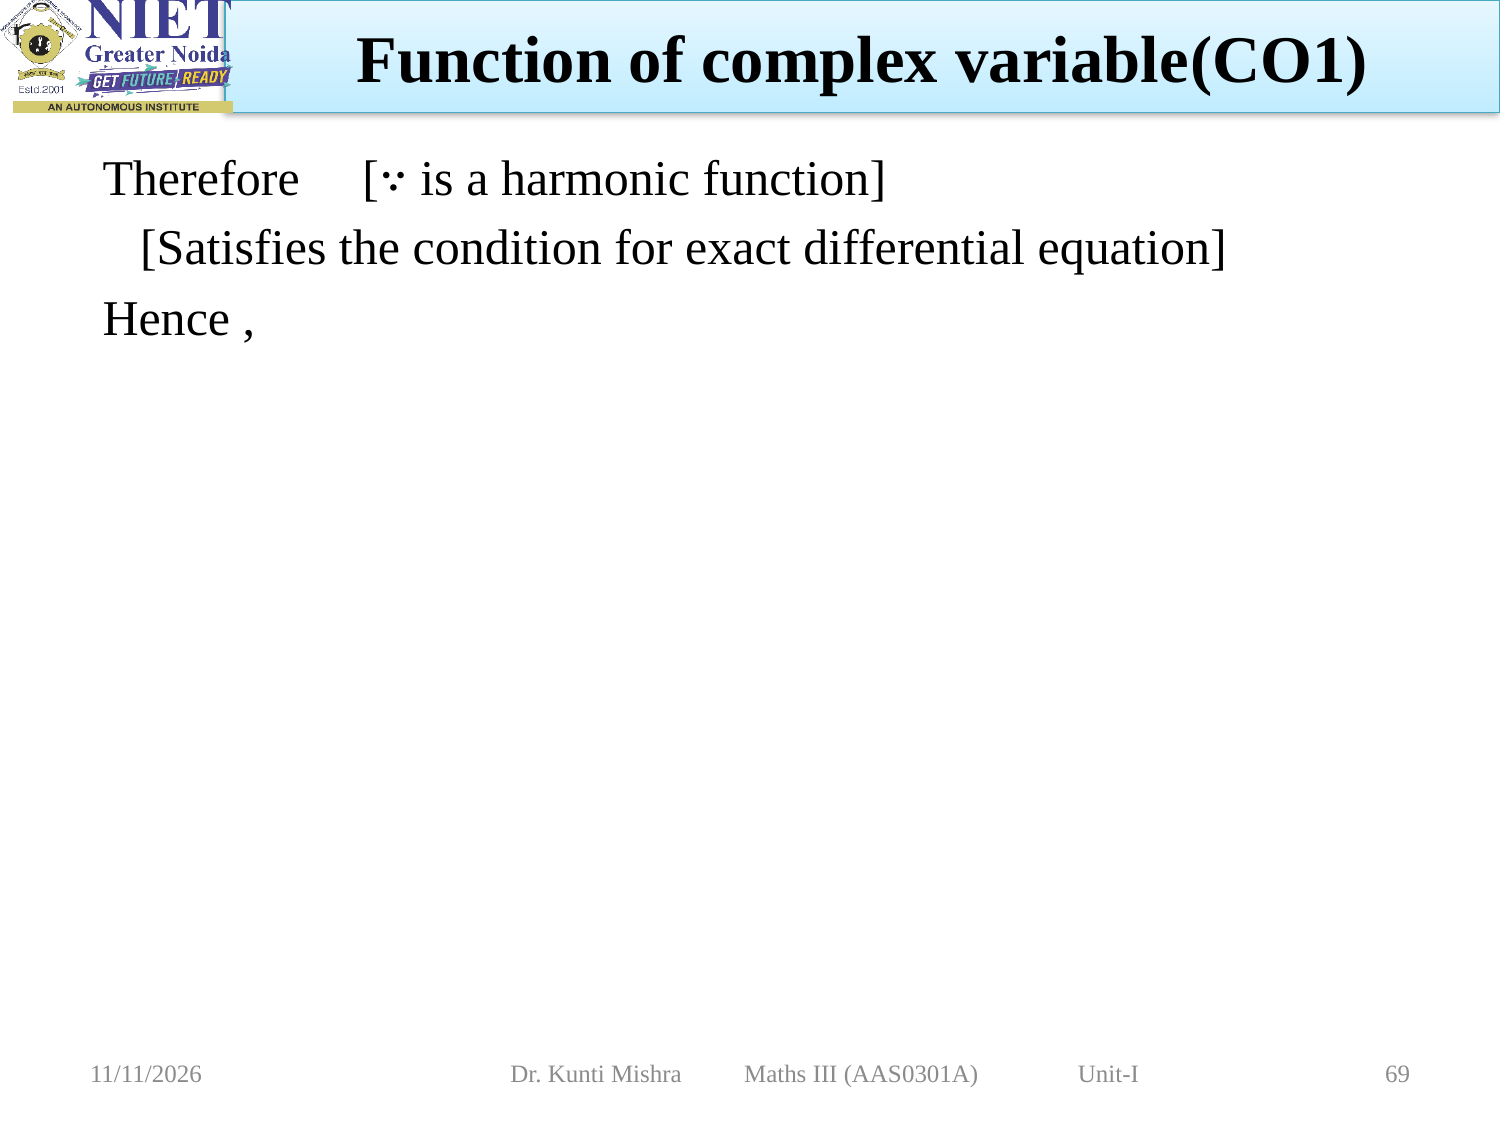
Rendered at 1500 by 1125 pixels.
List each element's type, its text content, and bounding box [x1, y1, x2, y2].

picture [0, 0, 234, 113]
footer Dr. Kunti Mishra Maths III (AAS0301A) Unit-I [412, 1042, 1074, 1103]
text_box Function of complex variable(CO1) [236, 0, 1500, 113]
slide_number 69 [1074, 1042, 1425, 1103]
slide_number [75, 1042, 412, 1103]
